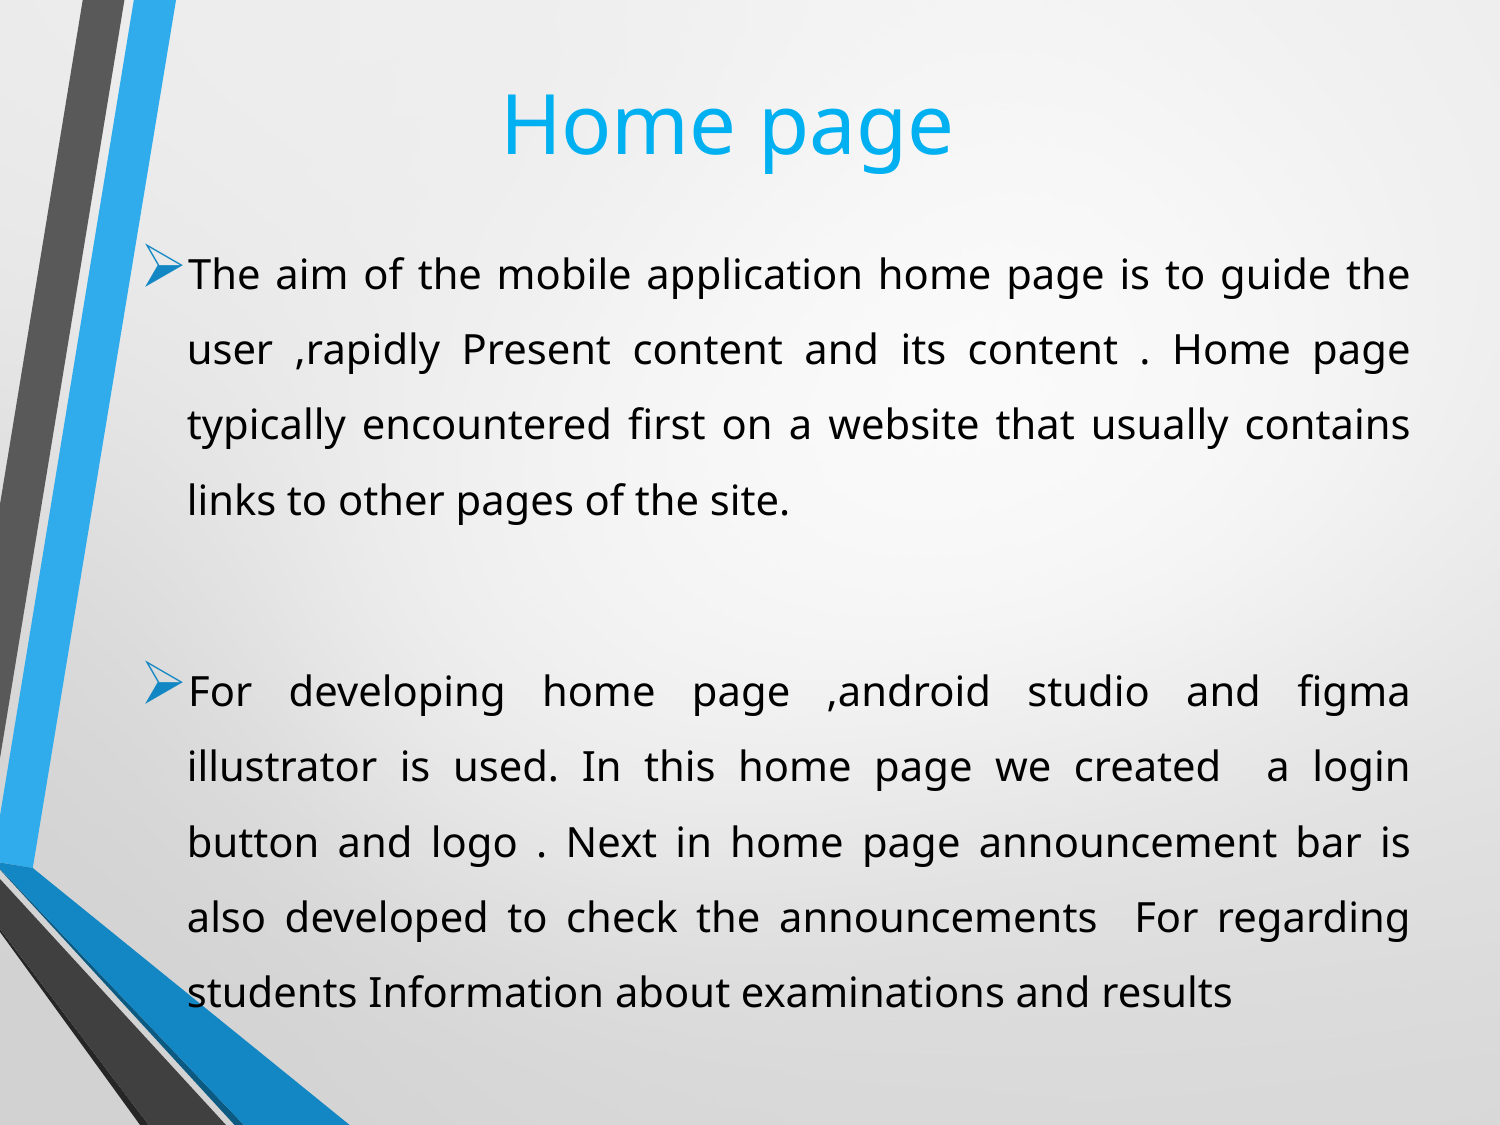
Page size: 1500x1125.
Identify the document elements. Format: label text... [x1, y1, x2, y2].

title Home page [50, 37, 1405, 205]
list The aim of the mobile application home page is to guide the user ,rapidly Present content and its content . Home page typically encountered first on a website that usually contains links to other pages of the site. For developing home page ,android studio and figma illustrator is used. In this home page we created a login button and logo . Next in home page announcement bar is also developed to check the announcements For regarding students Information about examinations and results [125, 174, 1427, 1064]
